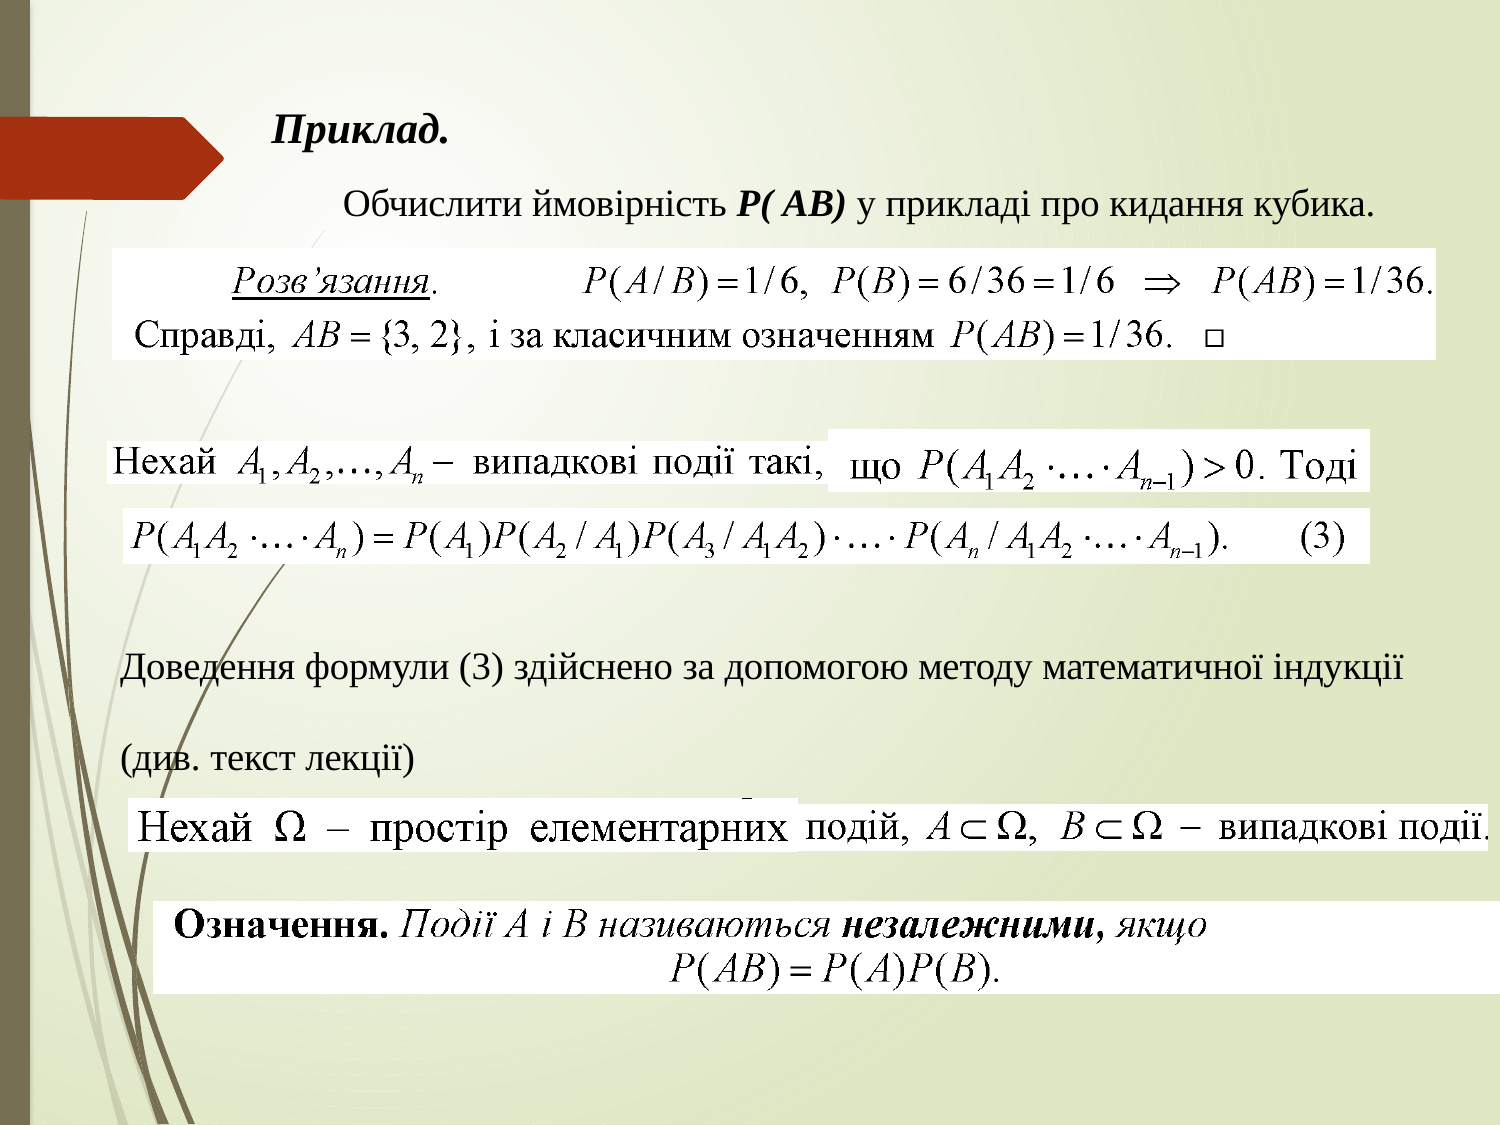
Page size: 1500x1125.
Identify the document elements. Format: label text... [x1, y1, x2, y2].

picture [111, 248, 1436, 360]
text_box Доведення формули (3) здійснено за допомогою методу математичної індукції (див. текст лекції) [105, 588, 1435, 786]
picture [128, 798, 1489, 852]
picture [123, 508, 1370, 565]
picture [152, 900, 1500, 994]
text_box Приклад. [256, 42, 466, 160]
text_box Обчислити ймовірність Р( АВ) у прикладі про кидання кубика. [328, 125, 1391, 232]
picture [106, 428, 1370, 492]
